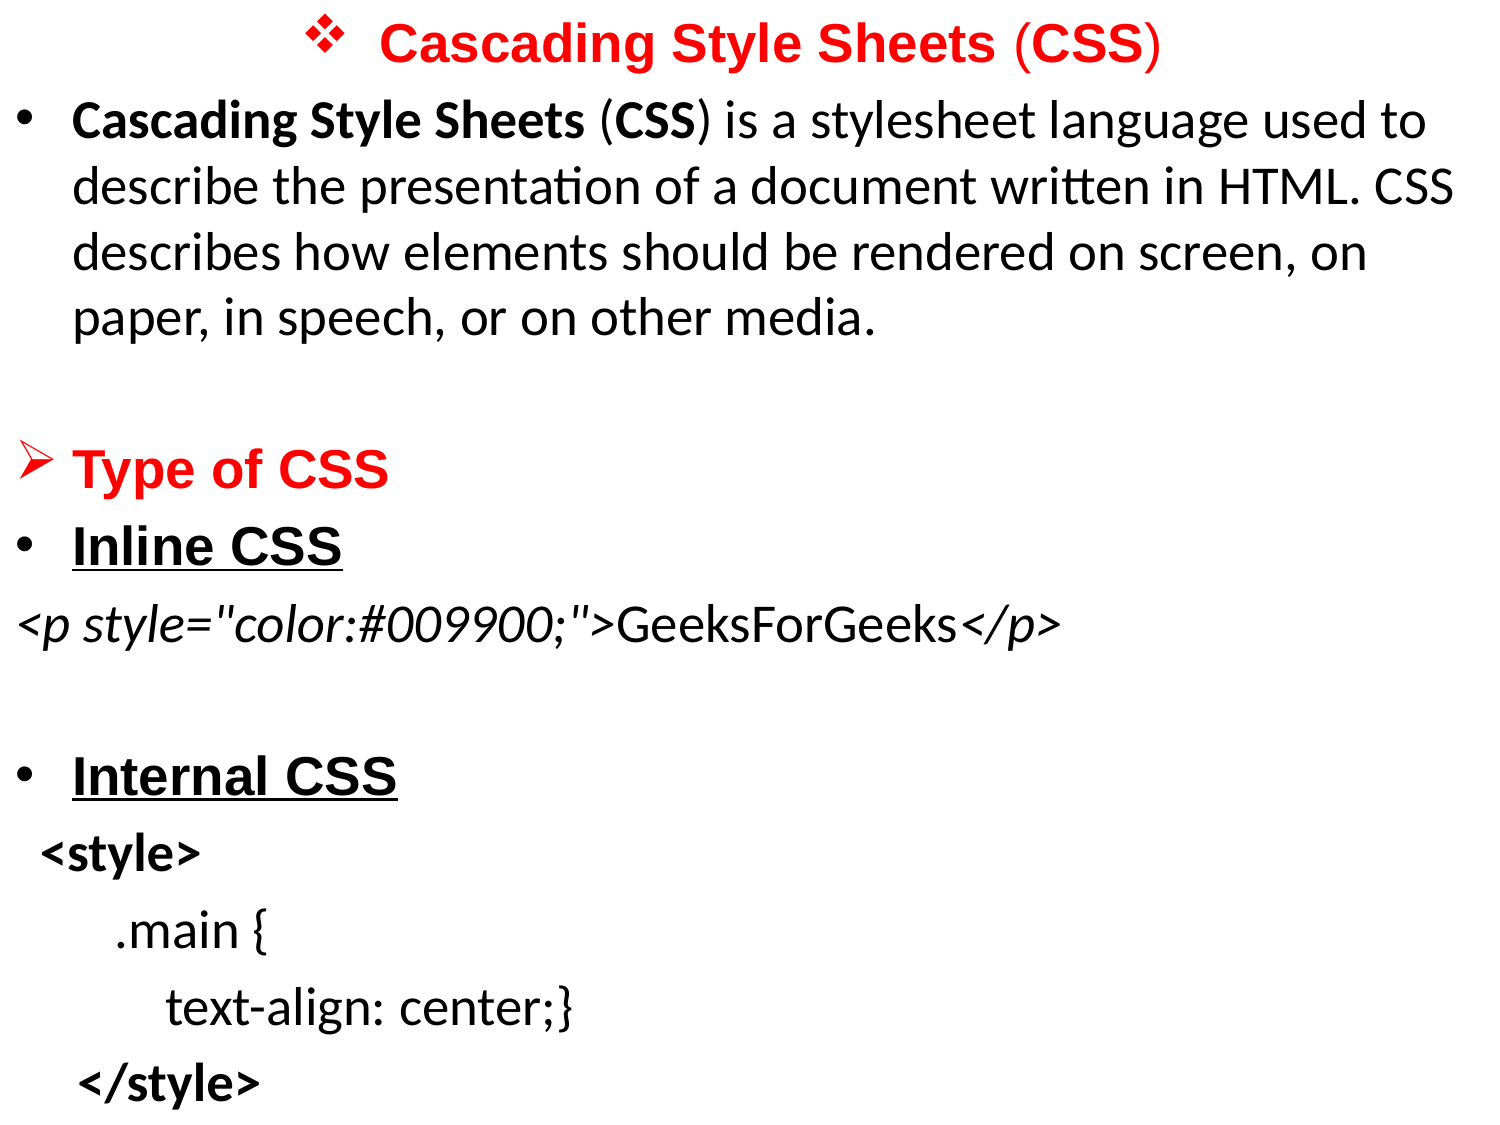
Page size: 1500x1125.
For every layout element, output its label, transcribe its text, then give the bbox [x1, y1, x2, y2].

list Cascading Style Sheets (CSS) Cascading Style Sheets (CSS) is a stylesheet language used to describe the presentation of a document written in HTML. CSS describes how elements should be rendered on screen, on paper, in speech, or on other media. Type of CSS Inline CSS <p style="color:#009900;">GeeksForGeeks</p> Internal CSS <style> .main { text-align: center;} </style> [0, 0, 1500, 1125]
